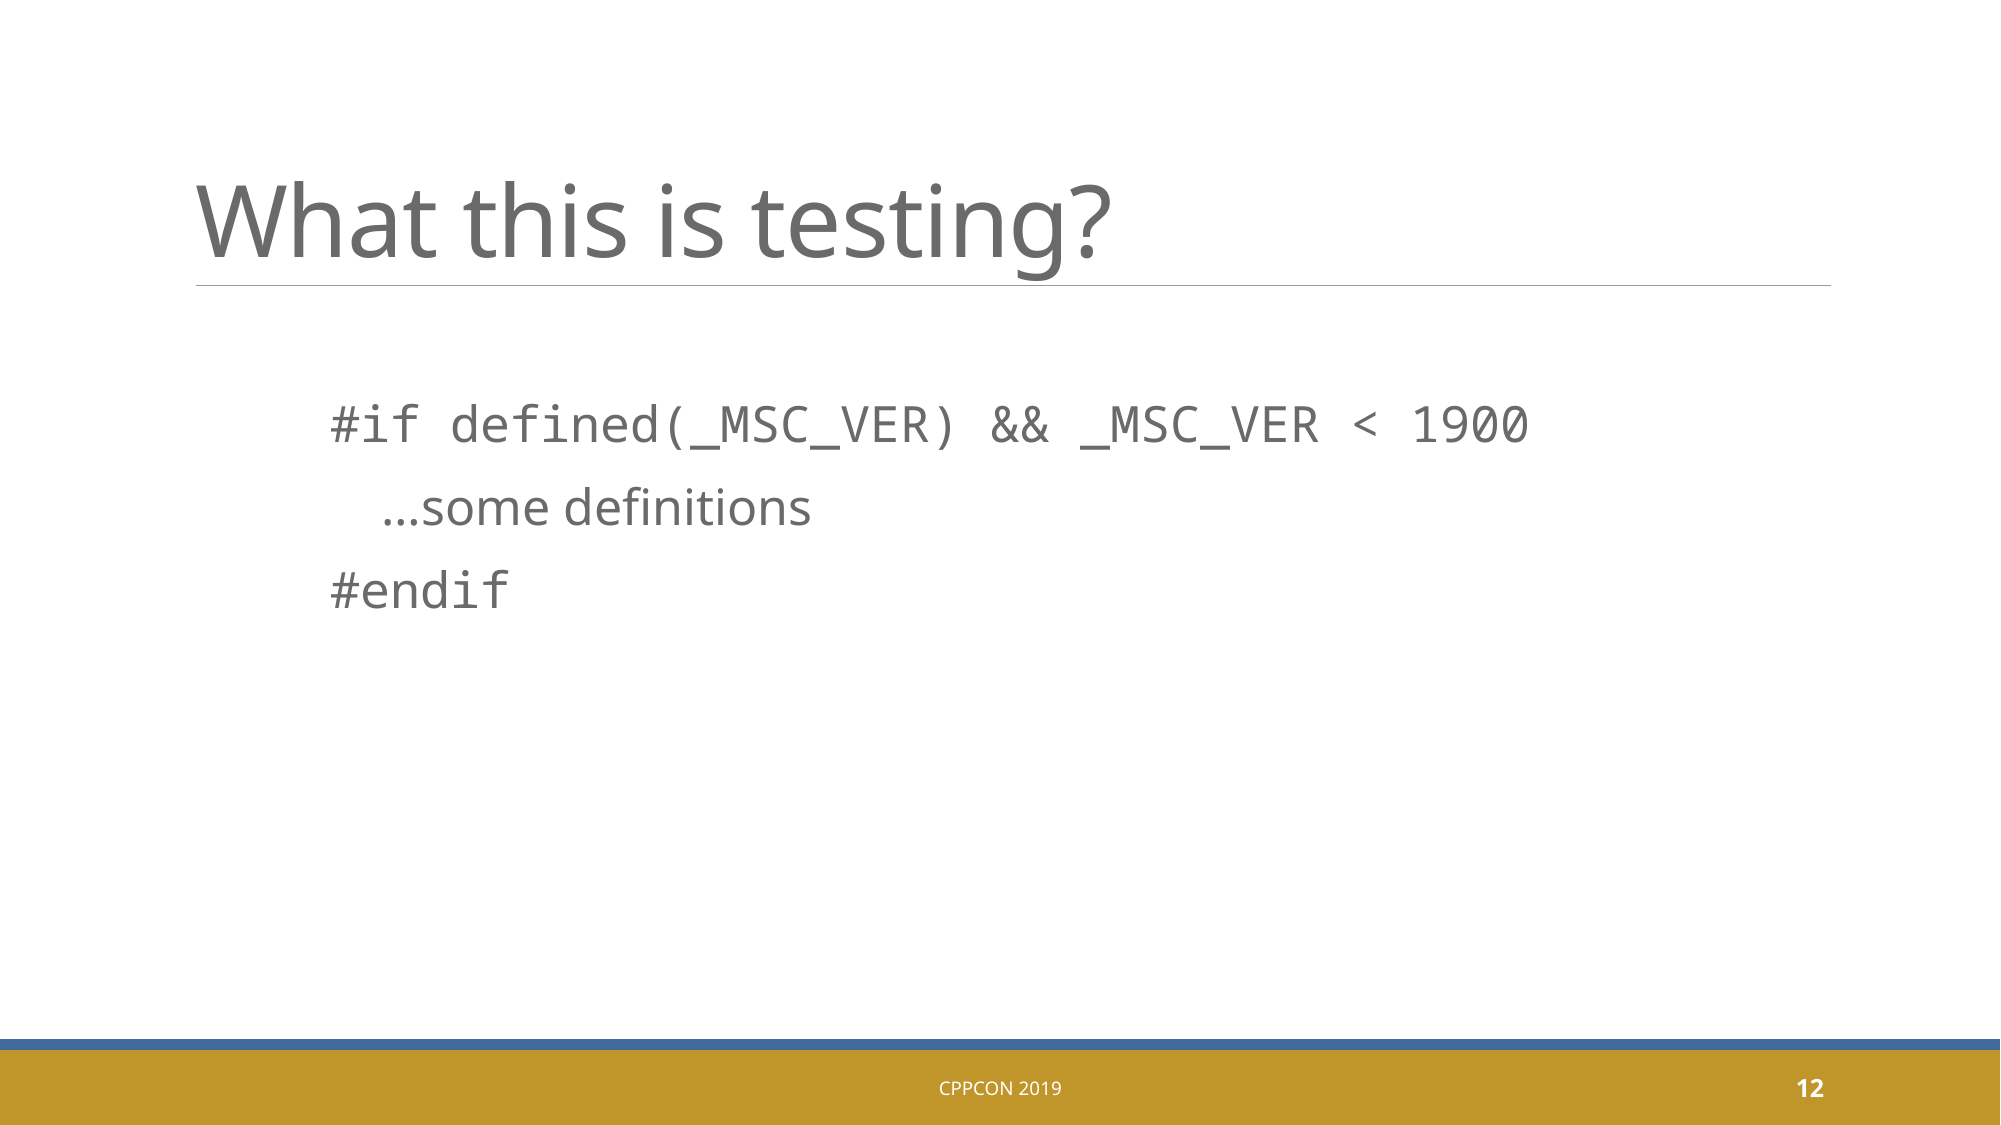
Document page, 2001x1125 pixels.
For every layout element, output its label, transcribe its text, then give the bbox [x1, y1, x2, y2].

slide_number 12 [1624, 1059, 1840, 1120]
title What this is testing? [180, 47, 1830, 285]
list #if defined(_MSC_VER) && _MSC_VER < 1900 …some definitions #endif [180, 302, 1830, 963]
footer CppCon 2019 [604, 1059, 1396, 1120]
